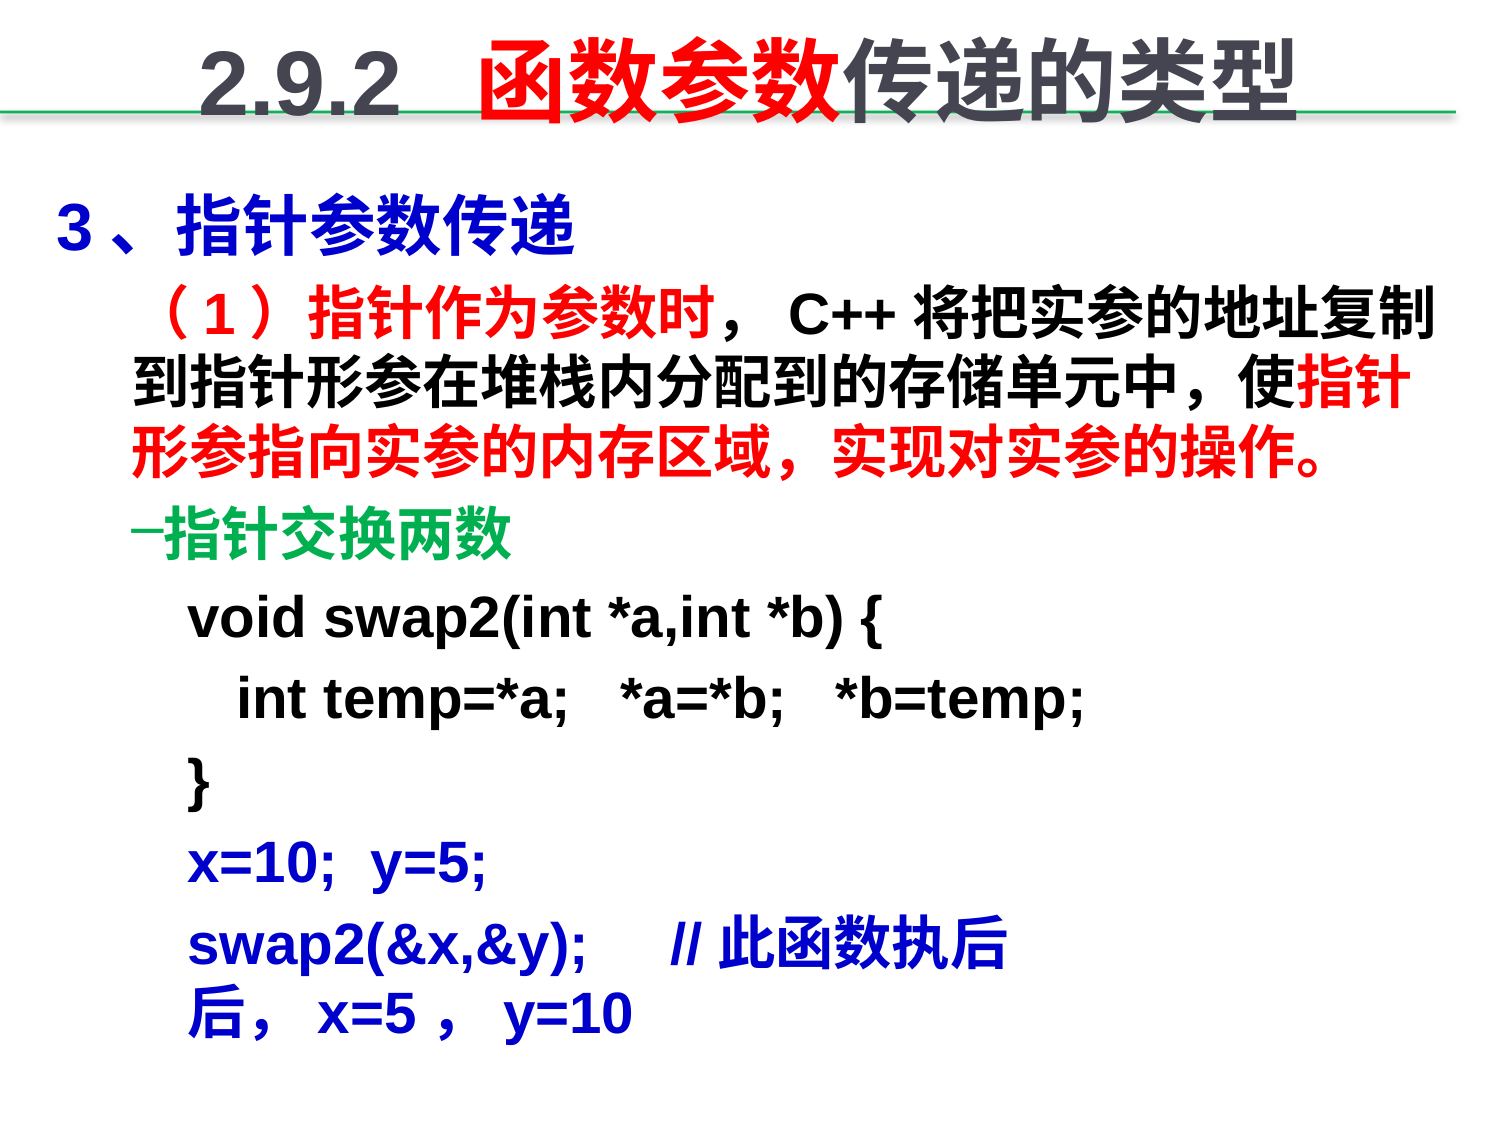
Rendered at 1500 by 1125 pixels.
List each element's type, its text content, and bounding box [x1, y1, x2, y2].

list 3、指针参数传递 （1）指针作为参数时，C++将把实参的地址复制到指针形参在堆栈内分配到的存储单元中，使指针形参指向实参的内存区域，实现对实参的操作。 指针交换两数 void swap2(int *a,int *b) { int temp=*a; *a=*b; *b=temp; } x=10; y=5; swap2(&x,&y); //此函数执后后，x=5，y=10 [40, 176, 1456, 1025]
title 2.9.2 函数参数传递的类型 [74, 11, 1426, 146]
